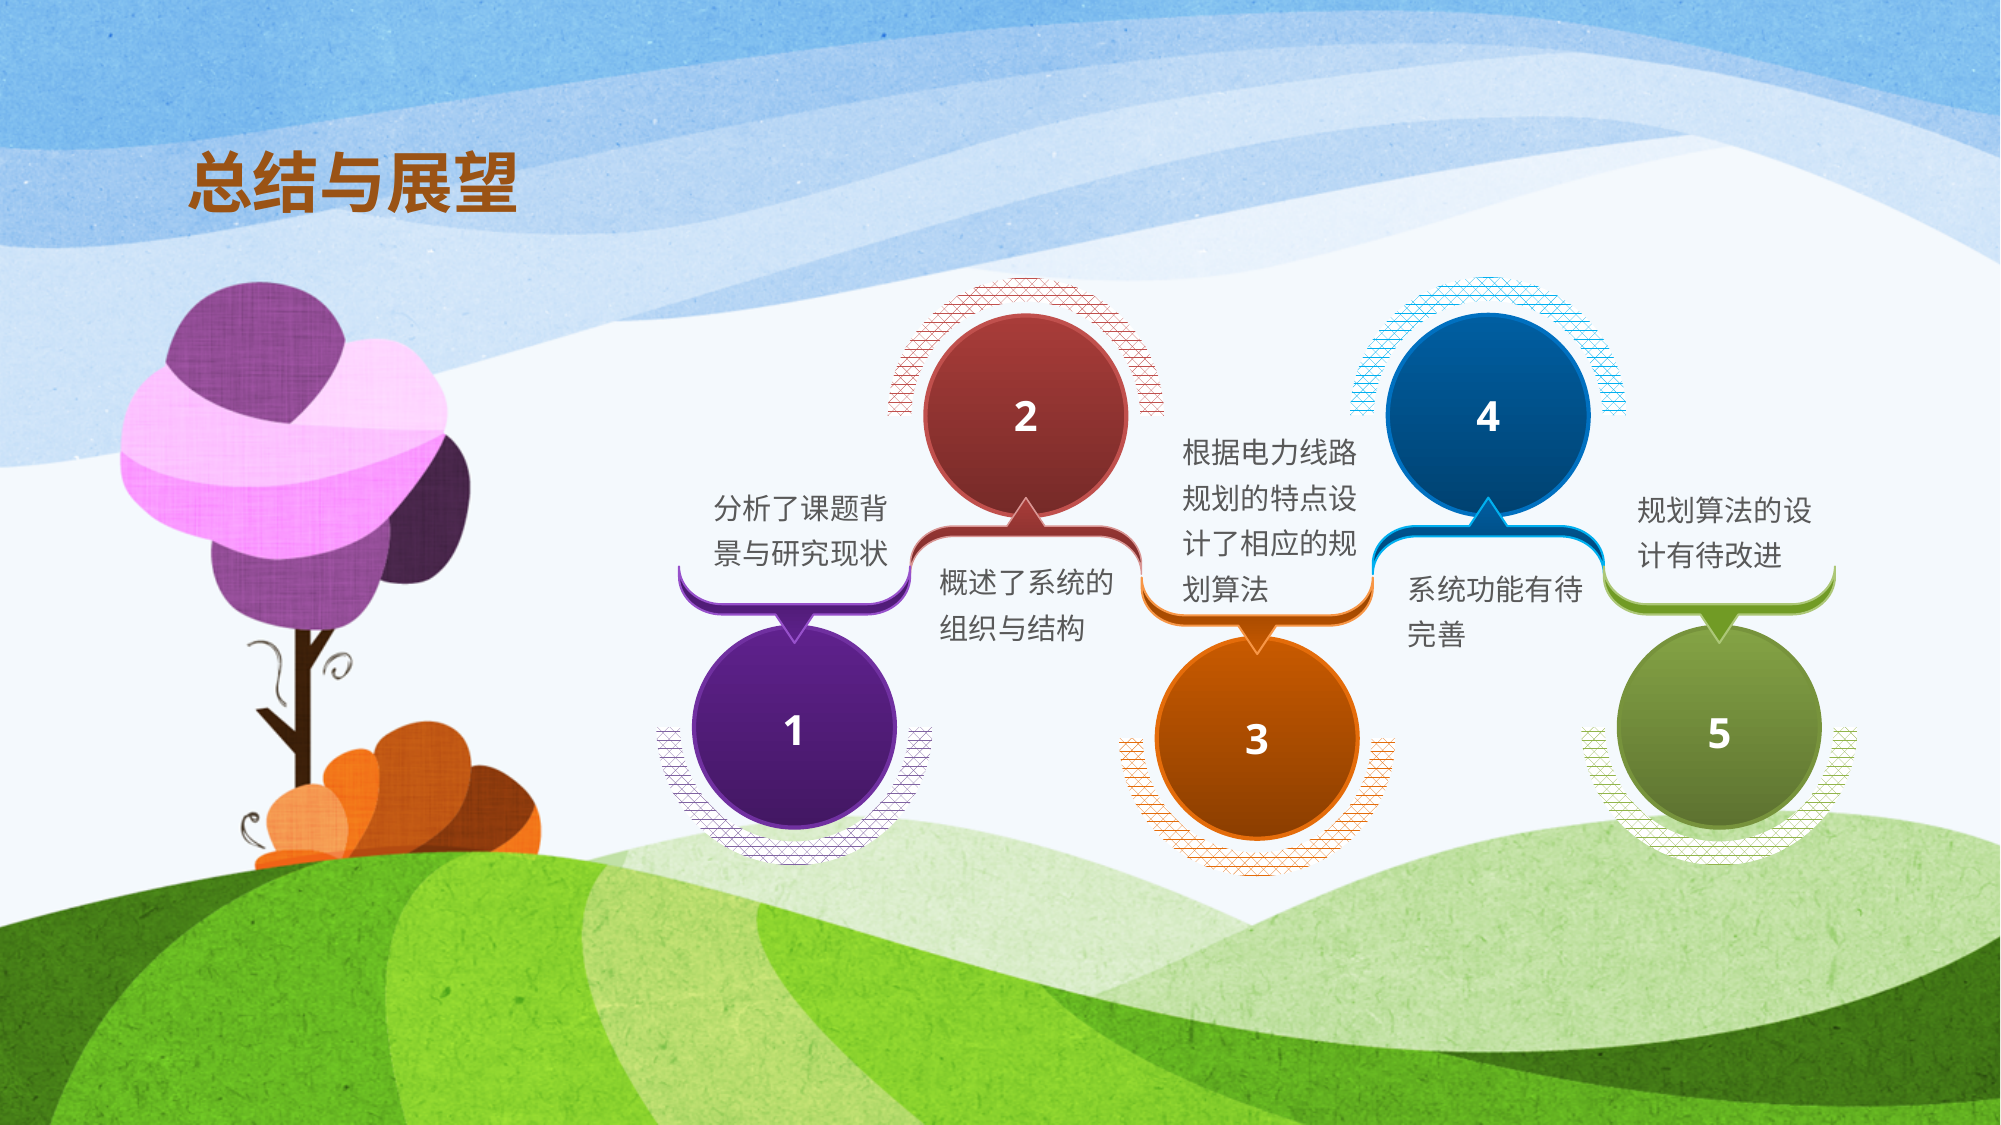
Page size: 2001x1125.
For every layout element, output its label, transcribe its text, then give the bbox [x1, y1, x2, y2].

text_box [1350, 277, 1627, 416]
picture [0, 0, 2001, 1125]
text_box 系统功能有待完善 [1393, 553, 1602, 659]
text_box [694, 627, 895, 828]
text_box 1 [721, 696, 869, 762]
text_box [1156, 638, 1358, 839]
text_box [887, 277, 1164, 416]
text_box 总结与展望 [150, 133, 557, 229]
text_box 3 [1183, 705, 1331, 771]
text_box [1119, 738, 1396, 877]
text_box [1603, 566, 1835, 643]
text_box 2 [952, 382, 1100, 448]
text_box [679, 566, 911, 643]
text_box [925, 315, 1127, 516]
text_box 4 [1414, 382, 1562, 448]
text_box [910, 497, 1142, 575]
text_box [656, 727, 933, 866]
text_box [1141, 577, 1361, 655]
text_box [1581, 727, 1858, 866]
text_box 5 [1645, 699, 1793, 765]
text_box [1387, 314, 1589, 515]
text_box [1618, 627, 1820, 828]
text_box 概述了系统的组织与结构 [924, 546, 1134, 653]
text_box 规划算法的设计有待改进 [1622, 474, 1831, 581]
text_box 分析了课题背景与研究现状 [698, 472, 908, 578]
text_box [1377, 497, 1604, 567]
text_box 根据电力线路规划的特点设计了相应的规划算法 [1167, 416, 1377, 614]
